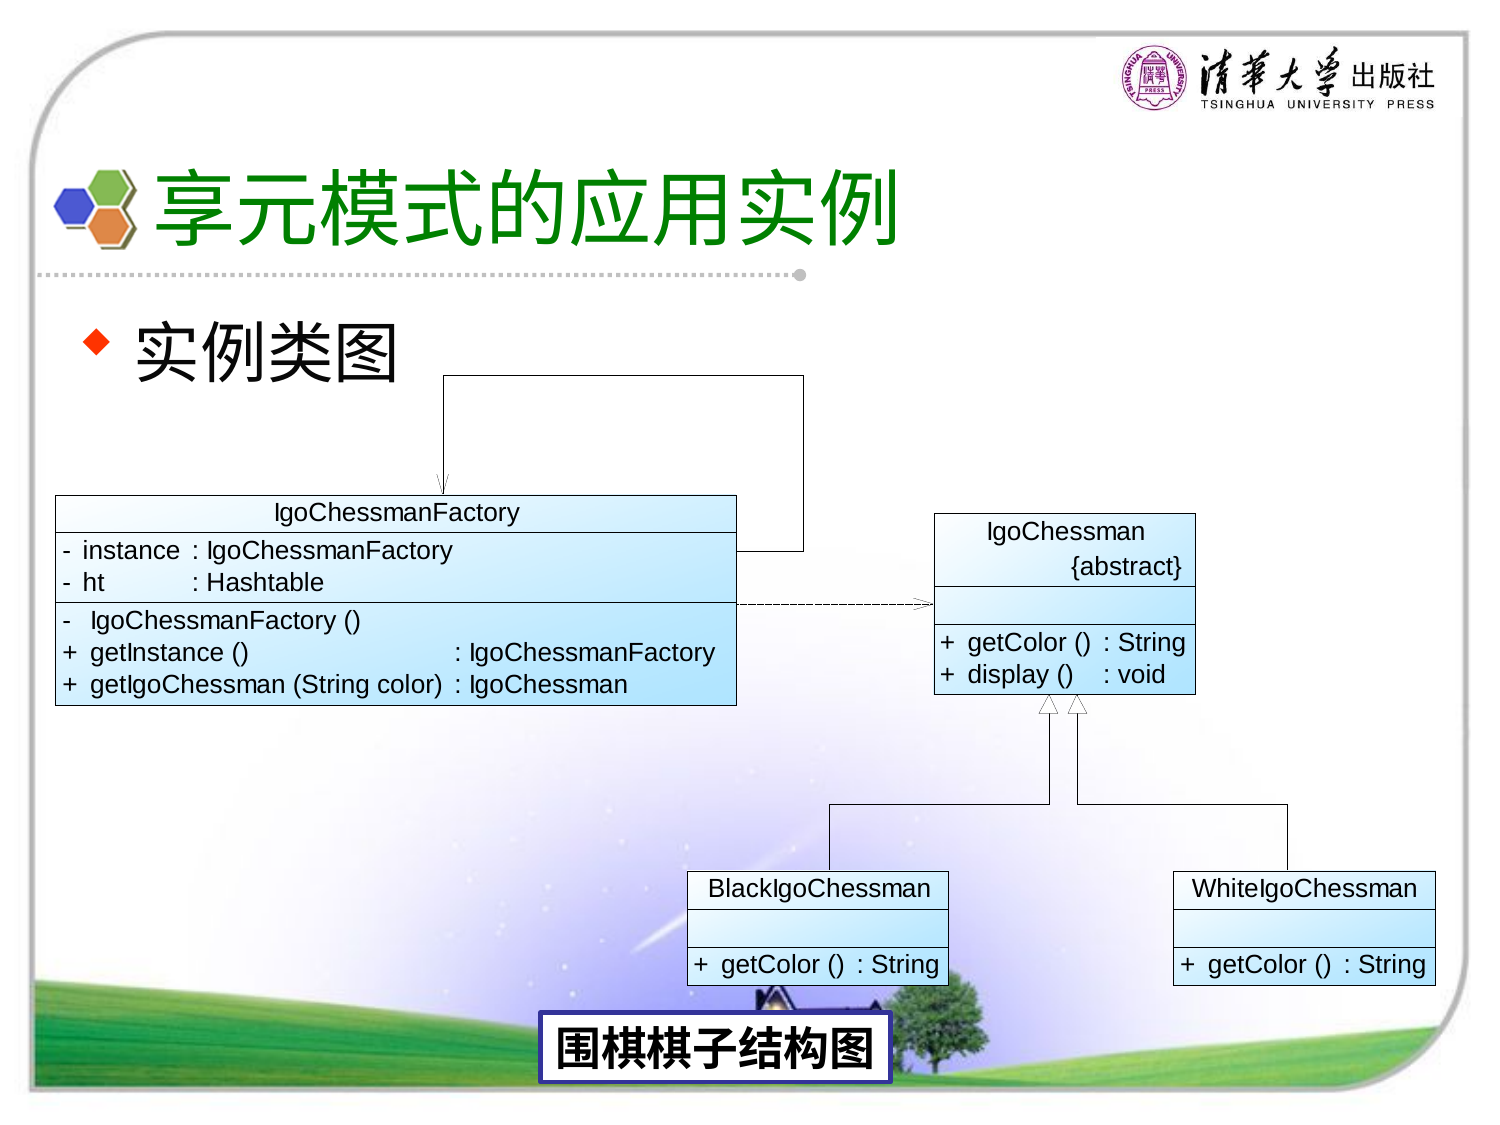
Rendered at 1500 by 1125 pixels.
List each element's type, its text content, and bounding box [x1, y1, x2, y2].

list 实例类图 [62, 287, 1413, 373]
text_box [0, 0, 1500, 75]
title 享元模式的应用实例 [137, 149, 1175, 263]
picture [0, 75, 1500, 1125]
text_box 围棋棋子结构图 [538, 1010, 893, 1084]
